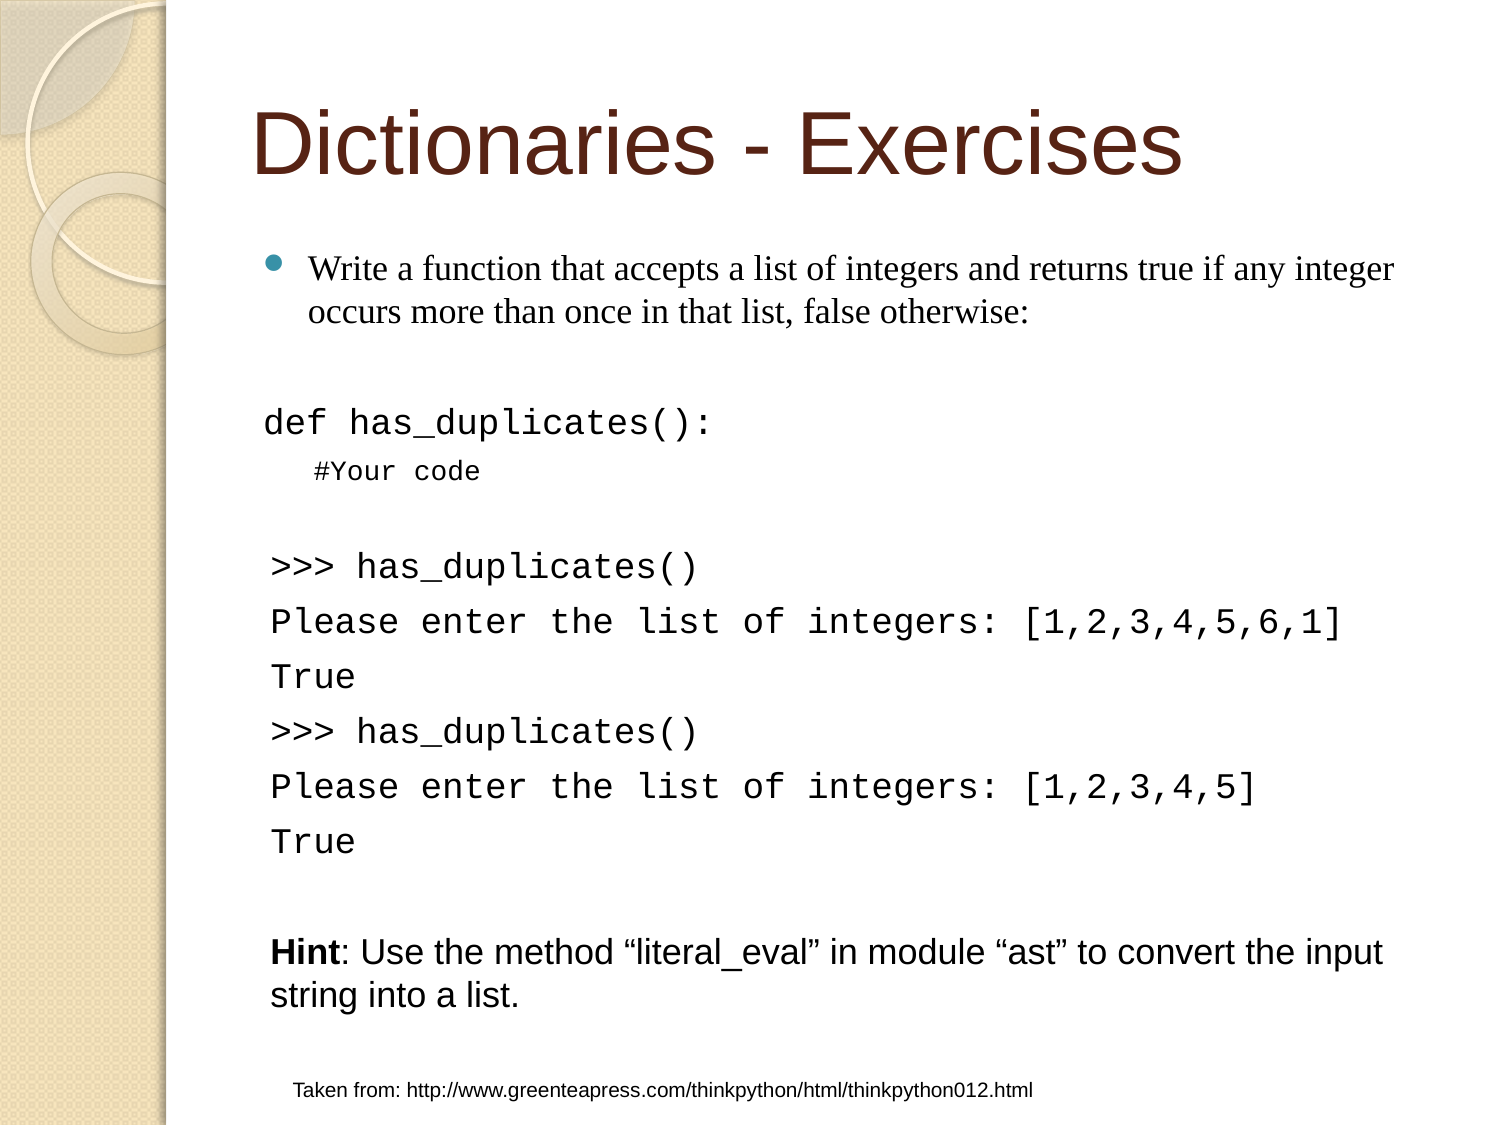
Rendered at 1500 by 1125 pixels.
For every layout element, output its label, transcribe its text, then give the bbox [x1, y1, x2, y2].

text_box Taken from: http://www.greenteapress.com/thinkpython/html/thinkpython012.html [277, 1069, 1322, 1109]
title Dictionaries - Exercises [235, 45, 1466, 233]
list Write a function that accepts a list of integers and returns true if any integer occurs more than once in that list, false otherwise: def has_duplicates(): #Your code >>> has_duplicates() Please enter the list of integers: [1,2,3,4,5,6,1] True >>> has_duplicates() Please enter the list of integers: [1,2,3,4,5] True Hint: Use the method “literal_eval” in module “ast” to convert the input string into a list. [235, 237, 1466, 1025]
